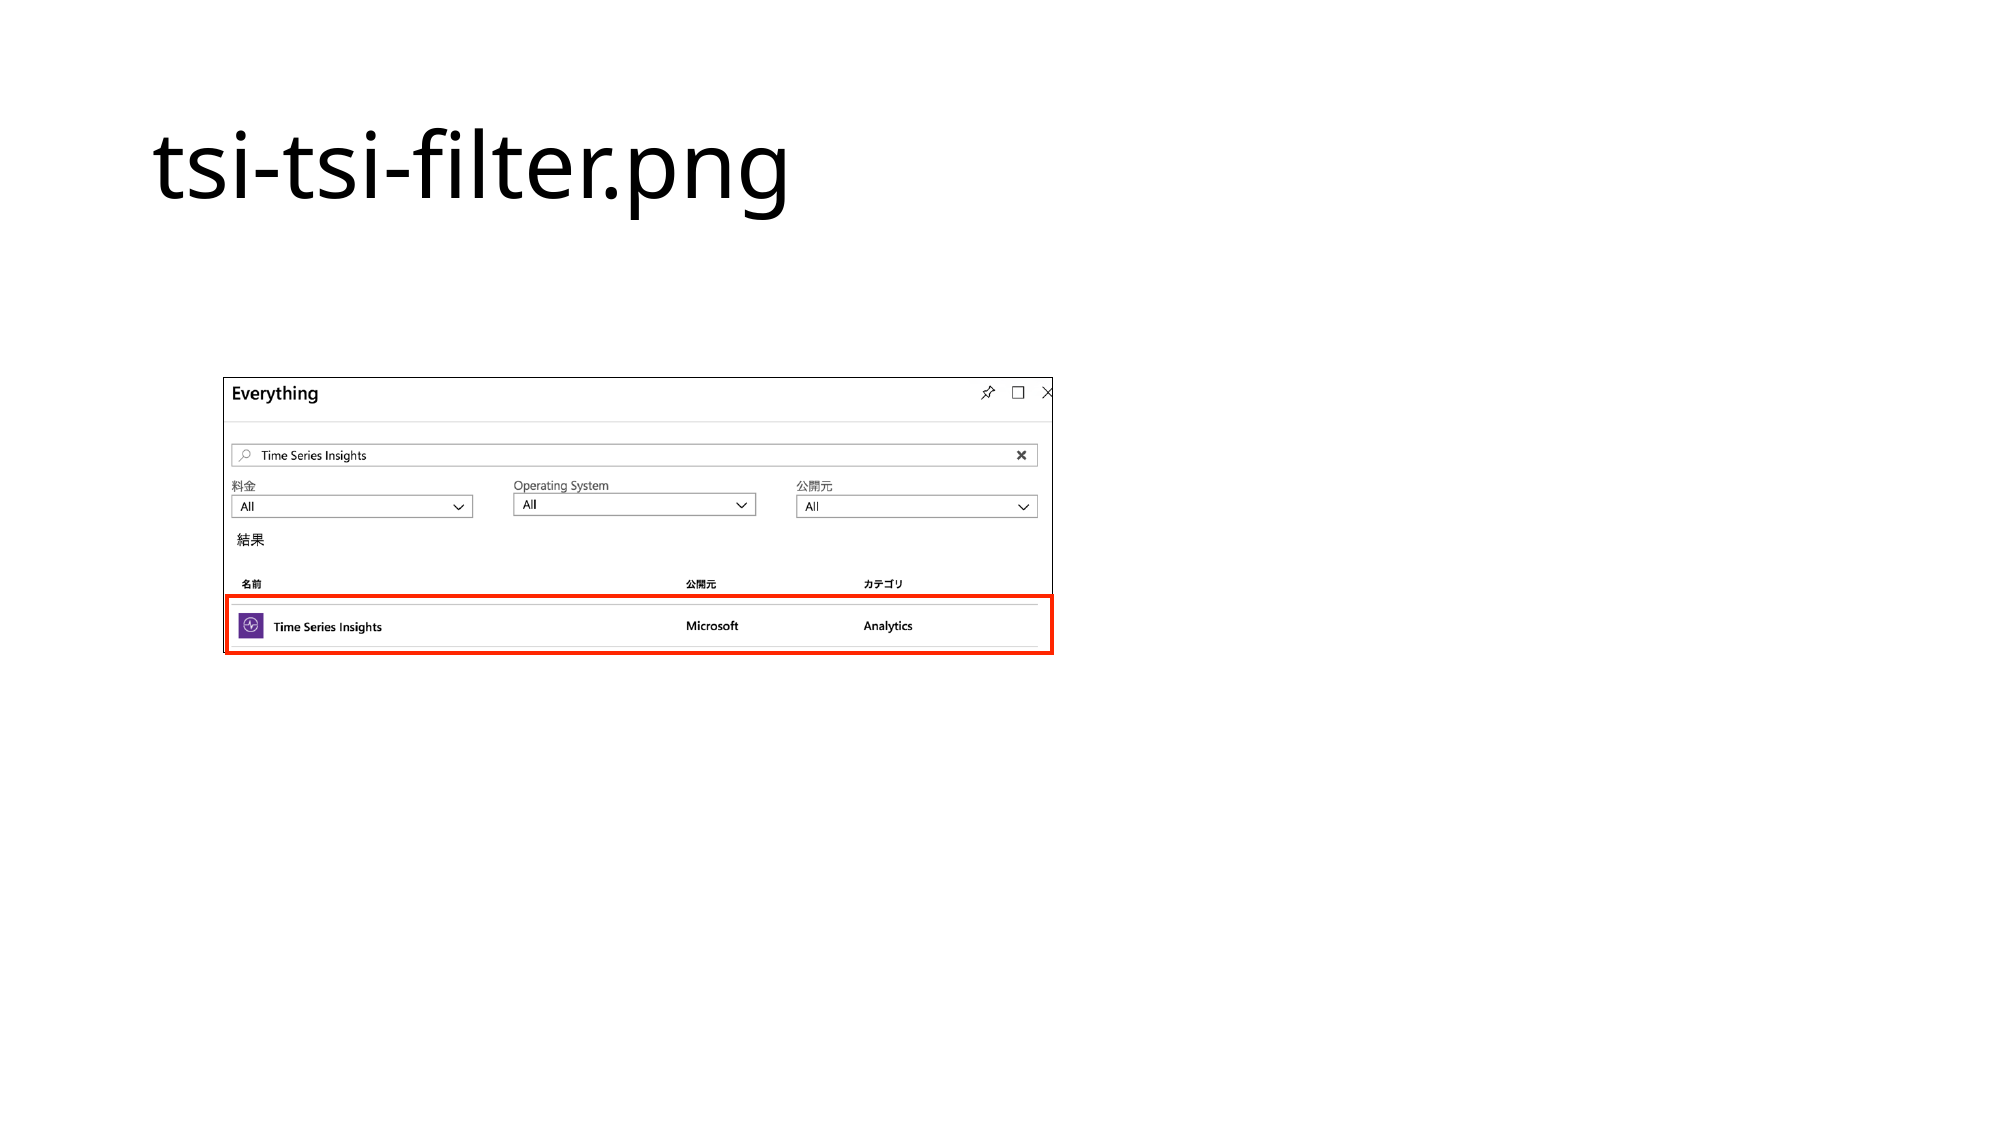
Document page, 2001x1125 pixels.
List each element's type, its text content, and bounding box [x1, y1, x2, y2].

title tsi-tsi-filter.png [137, 59, 1863, 278]
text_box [223, 377, 1053, 653]
